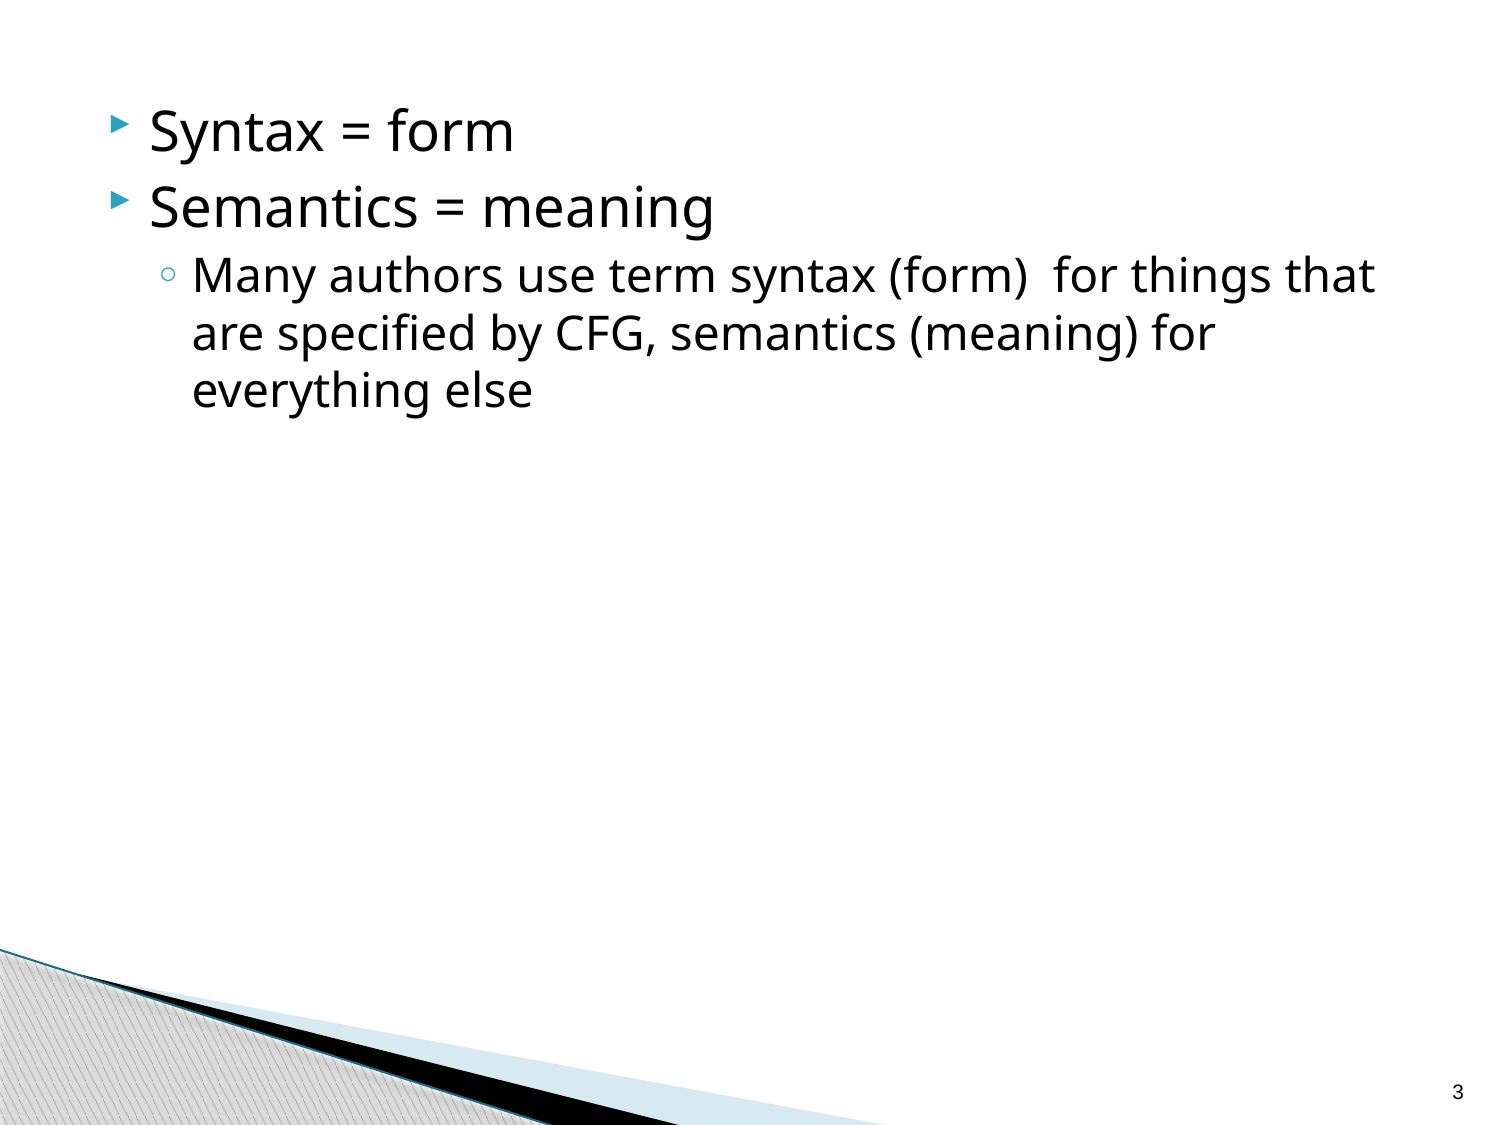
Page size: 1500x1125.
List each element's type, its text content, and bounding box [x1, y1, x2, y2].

list Syntax = form Semantics = meaning Many authors use term syntax (form) for things that are specified by CFG, semantics (meaning) for everything else [75, 87, 1425, 1050]
slide_number 3 [1418, 1051, 1479, 1112]
